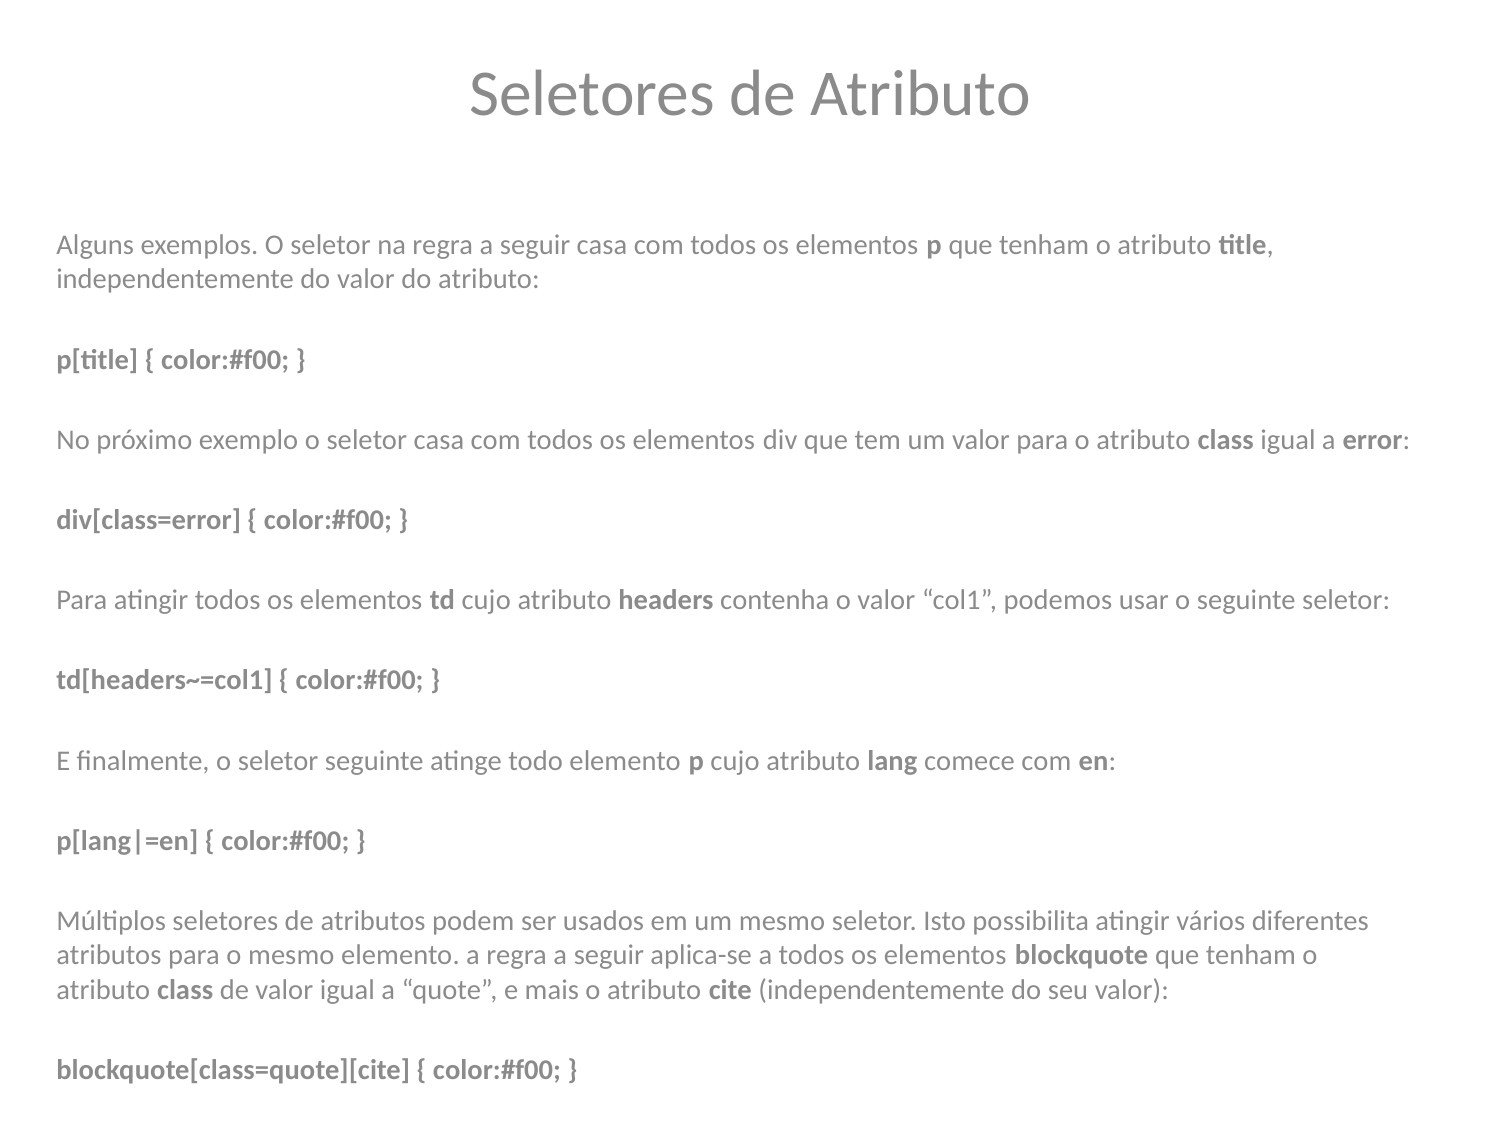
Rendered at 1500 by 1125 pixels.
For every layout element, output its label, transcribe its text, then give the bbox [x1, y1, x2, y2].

subtitle Seletores de Atributo Alguns exemplos. O seletor na regra a seguir casa com todos os elementos p que tenham o atributo title, independentemente do valor do atributo: p[title] { color:#f00; } No próximo exemplo o seletor casa com todos os elementos div que tem um valor para o atributo class igual a error: div[class=error] { color:#f00; } Para atingir todos os elementos td cujo atributo headers contenha o valor “col1”, podemos usar o seguinte seletor: td[headers~=col1] { color:#f00; } E finalmente, o seletor seguinte atinge todo elemento p cujo atributo lang comece com en: p[lang|=en] { color:#f00; } Múltiplos seletores de atributos podem ser usados em um mesmo seletor. Isto possibilita atingir vários diferentes atributos para o mesmo elemento. a regra a seguir aplica-se a todos os elementos blockquote que tenham o atributo class de valor igual a “quote”, e mais o atributo cite (independentemente do seu valor): blockquote[class=quote][cite] { color:#f00; } [41, 42, 1459, 1094]
